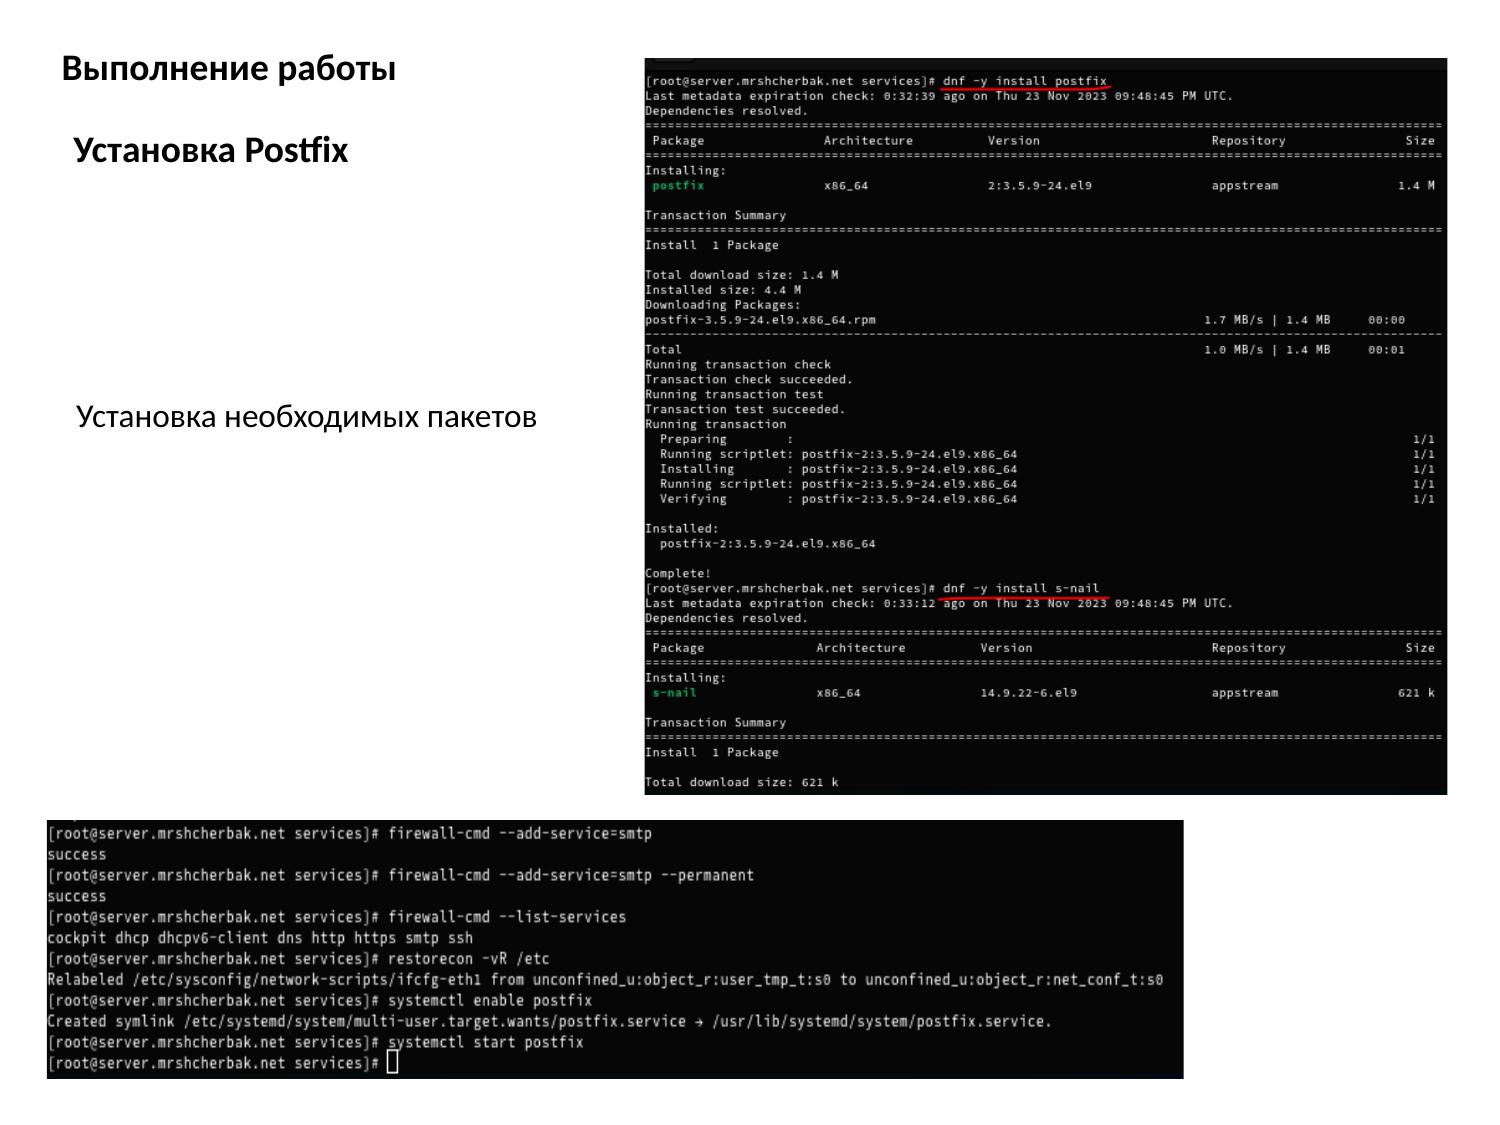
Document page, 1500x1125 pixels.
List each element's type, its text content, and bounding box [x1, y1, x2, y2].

picture [644, 58, 1448, 795]
picture [46, 820, 1184, 1079]
text_box Установка необходимых пакетов [61, 386, 553, 442]
text_box Установка Postfix [58, 117, 639, 177]
text_box Выполнение работы [46, 35, 598, 140]
